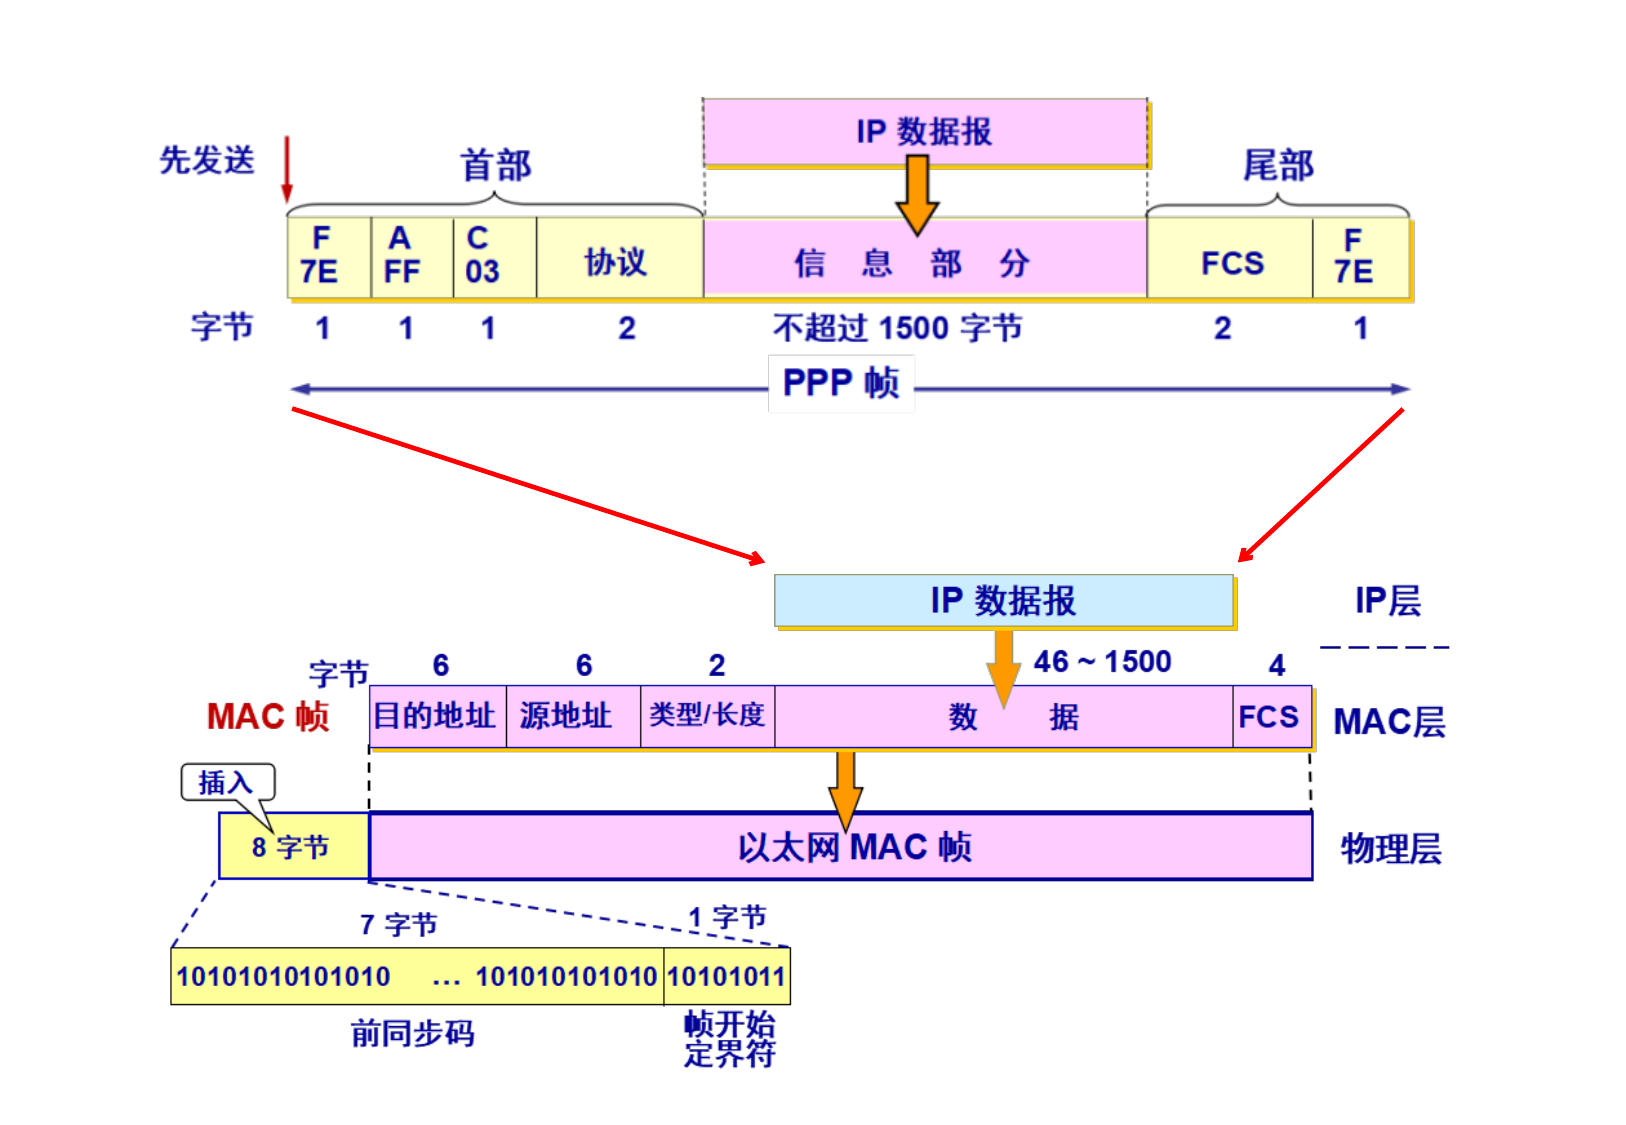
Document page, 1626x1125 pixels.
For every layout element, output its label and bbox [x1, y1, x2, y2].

text_box [291, 408, 766, 563]
list [145, 96, 1416, 431]
picture [163, 573, 1461, 1079]
text_box [1237, 408, 1404, 563]
